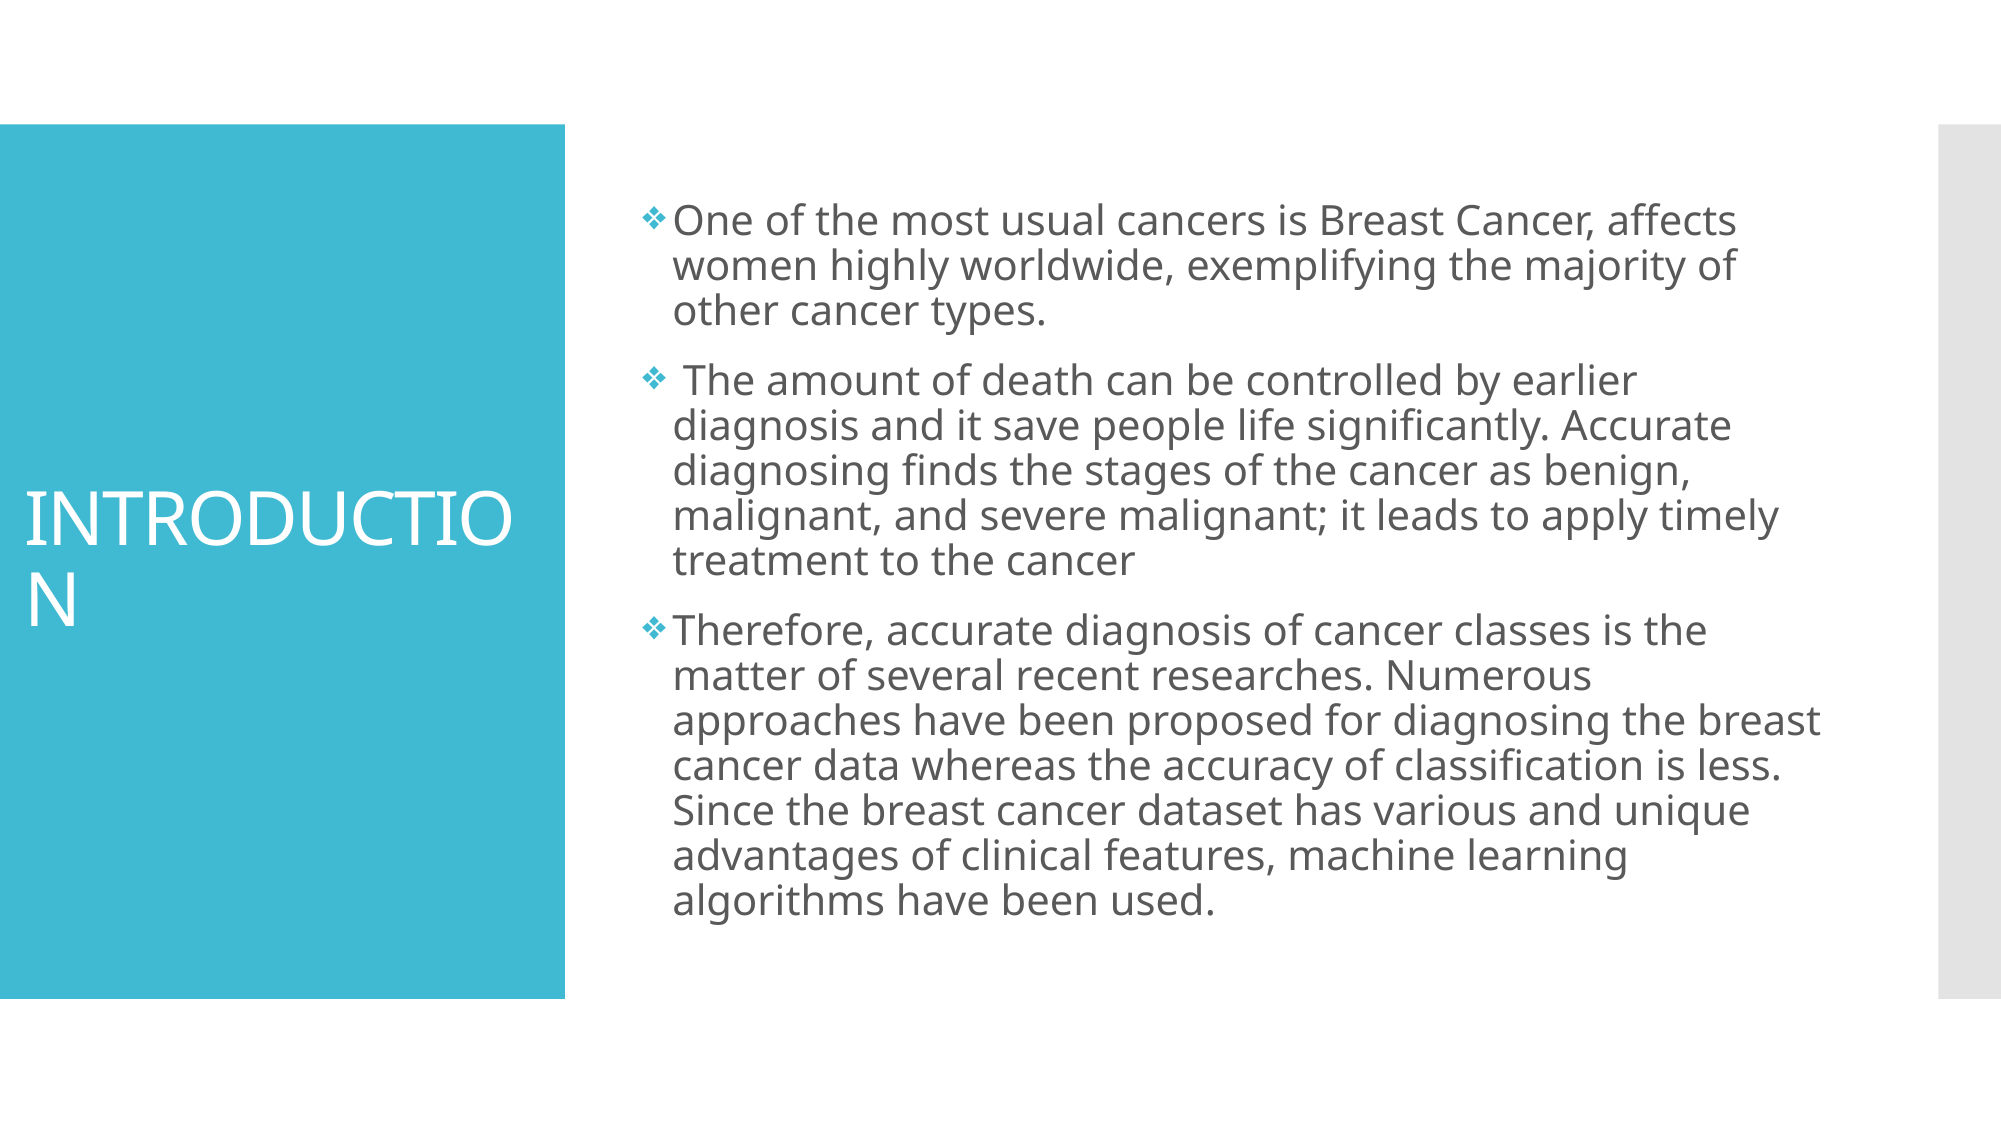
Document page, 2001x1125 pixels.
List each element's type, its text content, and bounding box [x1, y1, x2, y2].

list One of the most usual cancers is Breast Cancer, affects women highly worldwide, exemplifying the majority of other cancer types. The amount of death can be controlled by earlier diagnosis and it save people life significantly. Accurate diagnosing finds the stages of the cancer as benign, malignant, and severe malignant; it leads to apply timely treatment to the cancer Therefore, accurate diagnosis of cancer classes is the matter of several recent researches. Numerous approaches have been proposed for diagnosing the breast cancer data whereas the accuracy of classification is less. Since the breast cancer dataset has various and unique advantages of clinical features, machine learning algorithms have been used. [634, 141, 1836, 983]
title INTRODUCTION [16, 183, 562, 940]
